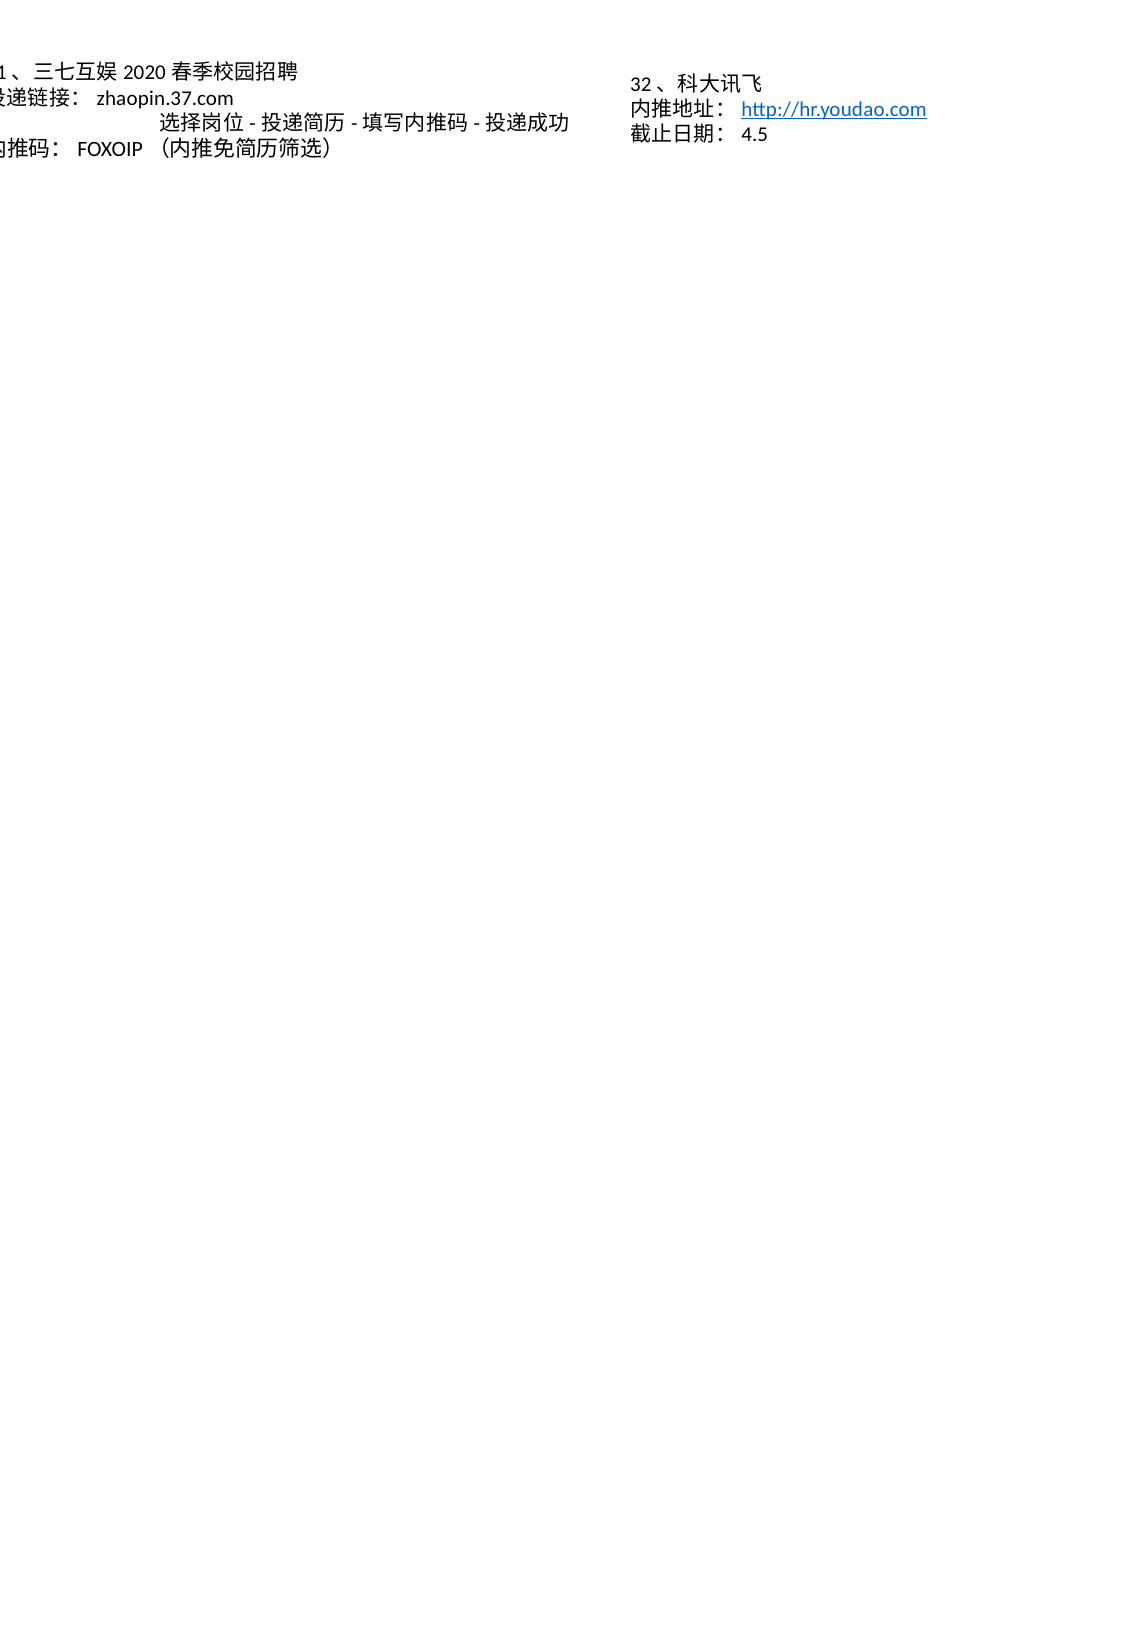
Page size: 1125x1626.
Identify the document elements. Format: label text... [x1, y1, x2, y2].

text_box 31、三七互娱2020春季校园招聘 投递链接：zhaopin.37.com 选择岗位-投递简历-填写内推码-投递成功 内推码：FOXOIP（内推免简历筛选） [0, 51, 585, 169]
text_box 32、科大讯飞 内推地址：http://hr.youdao.com 截止日期：4.5 [615, 62, 943, 154]
